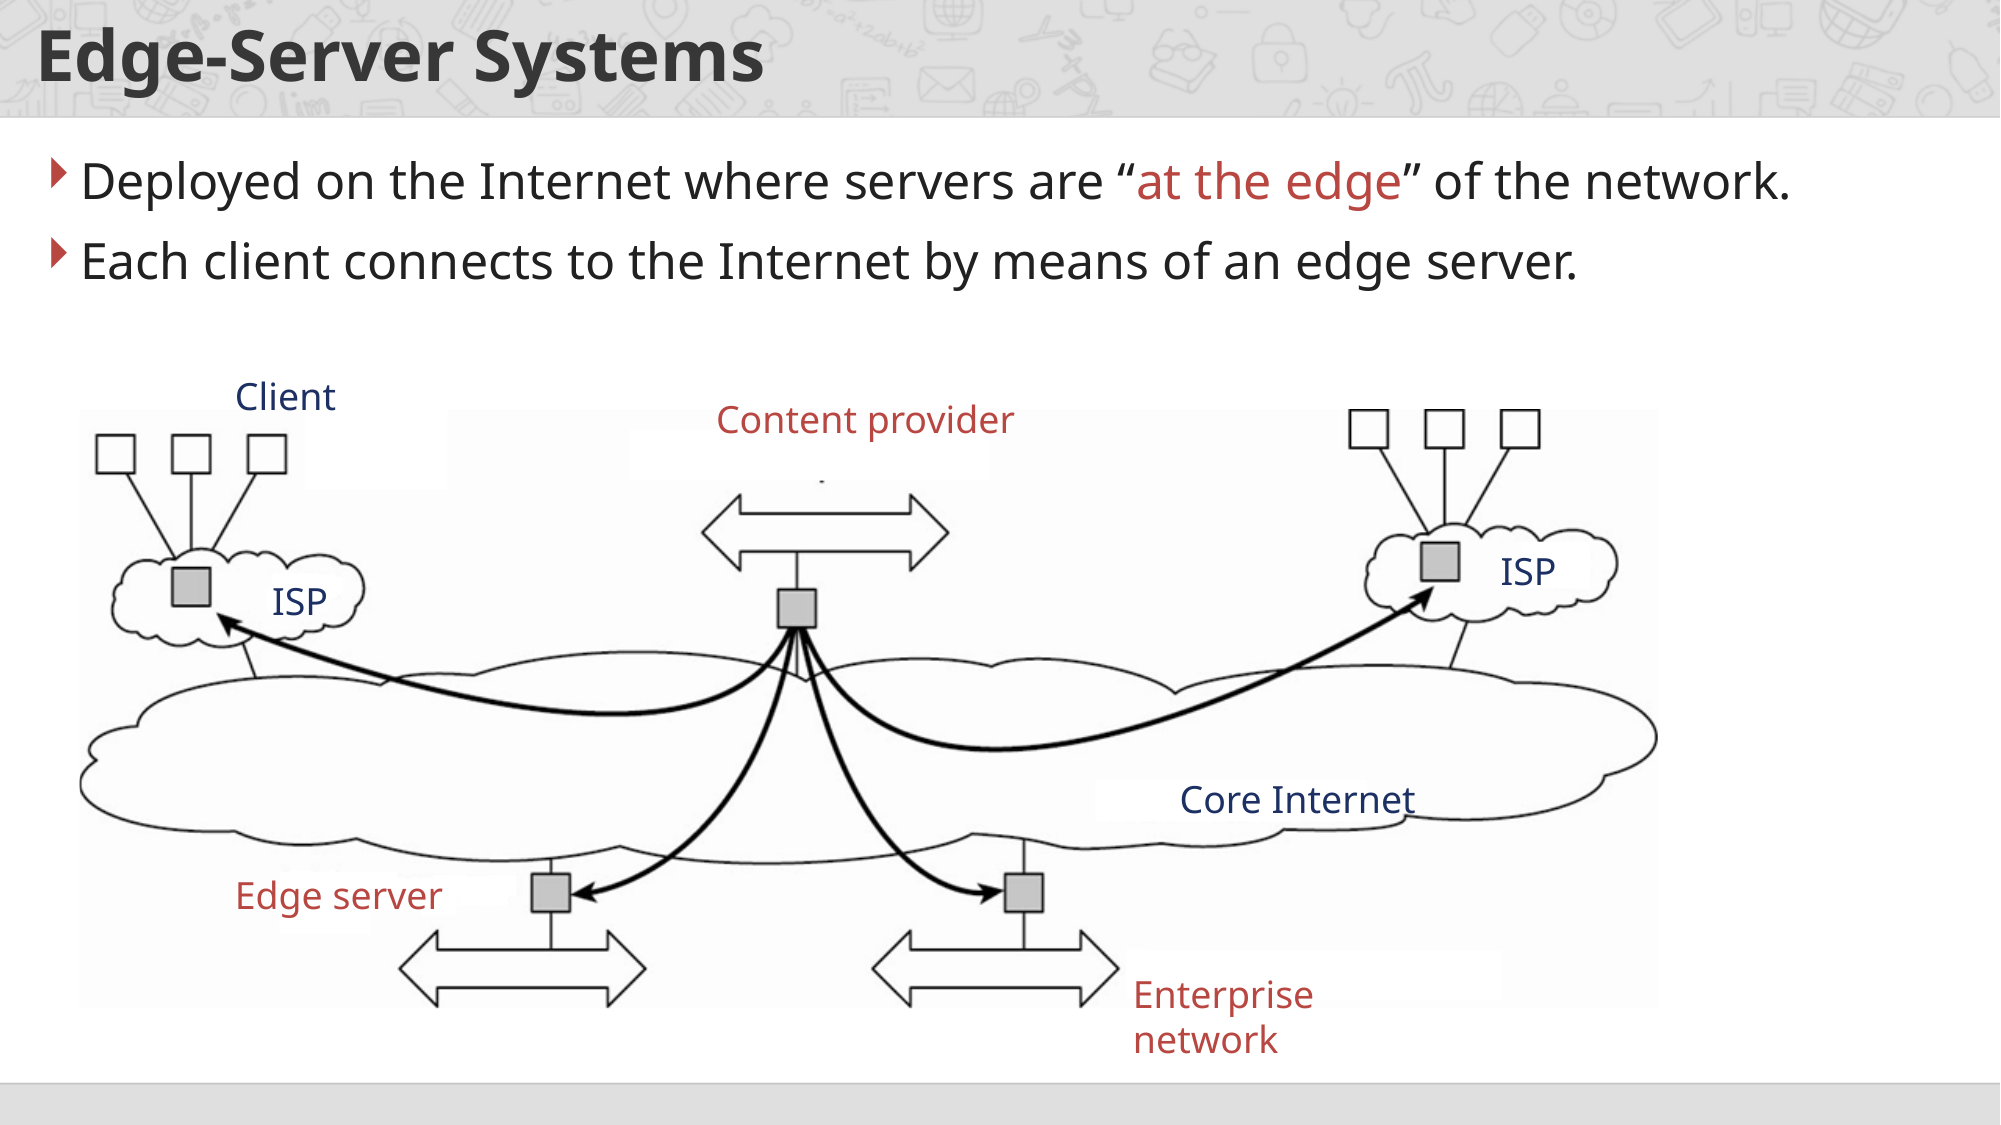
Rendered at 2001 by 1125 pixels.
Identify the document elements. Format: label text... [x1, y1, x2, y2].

list Deployed on the Internet where servers are “at the edge” of the network. Each client connects to the Internet by means of an edge server. [21, 141, 1969, 1059]
title Edge-Server Systems [0, 0, 2000, 117]
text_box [79, 365, 1658, 1025]
